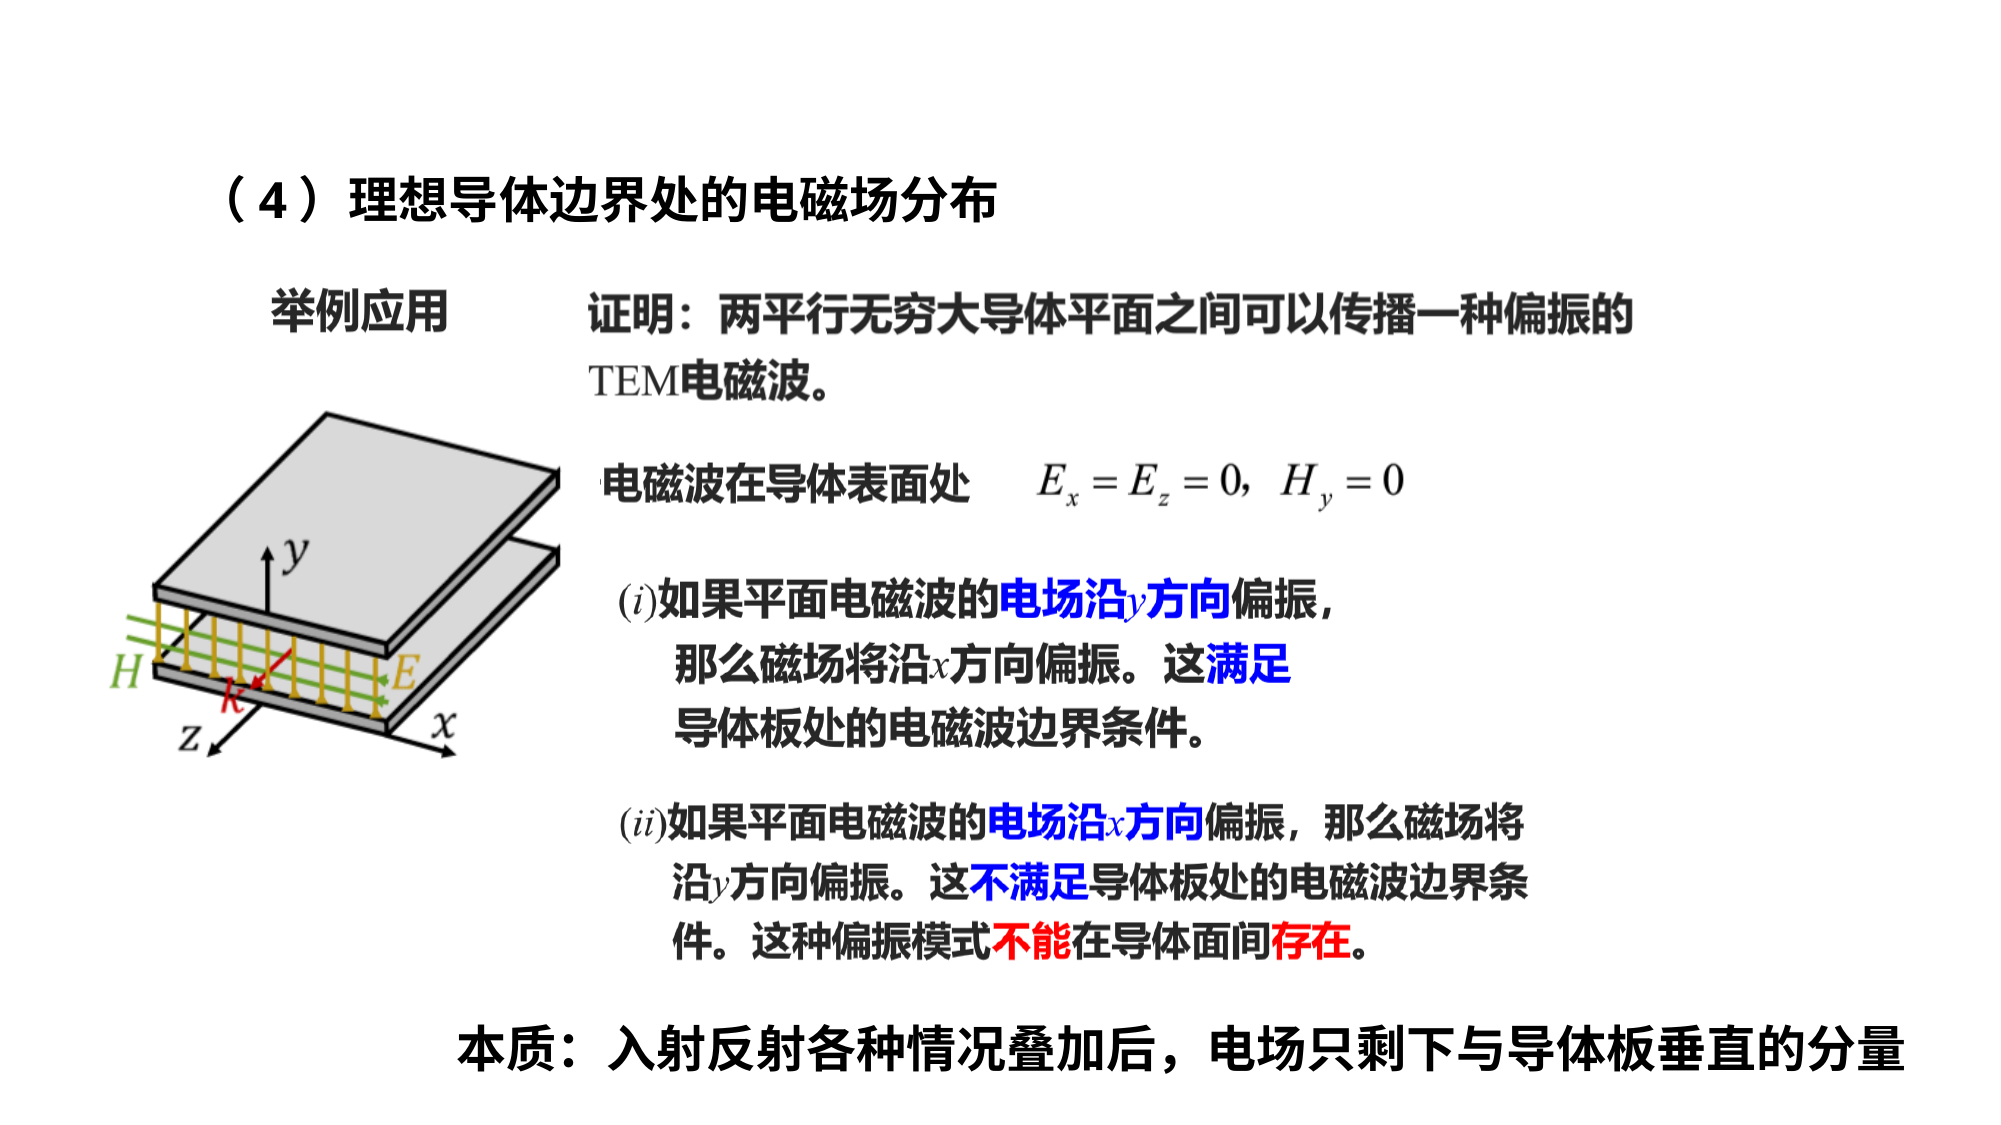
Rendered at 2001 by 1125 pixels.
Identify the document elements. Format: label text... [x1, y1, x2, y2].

picture [104, 278, 1646, 784]
text_box （4）理想导体边界处的电磁场分布 [181, 161, 1883, 236]
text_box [615, 785, 1535, 968]
picture [269, 278, 461, 344]
picture [615, 562, 1331, 755]
picture [1031, 438, 1412, 521]
text_box 本质：入射反射各种情况叠加后，电场只剩下与导体板垂直的分量 [441, 1009, 1930, 1085]
